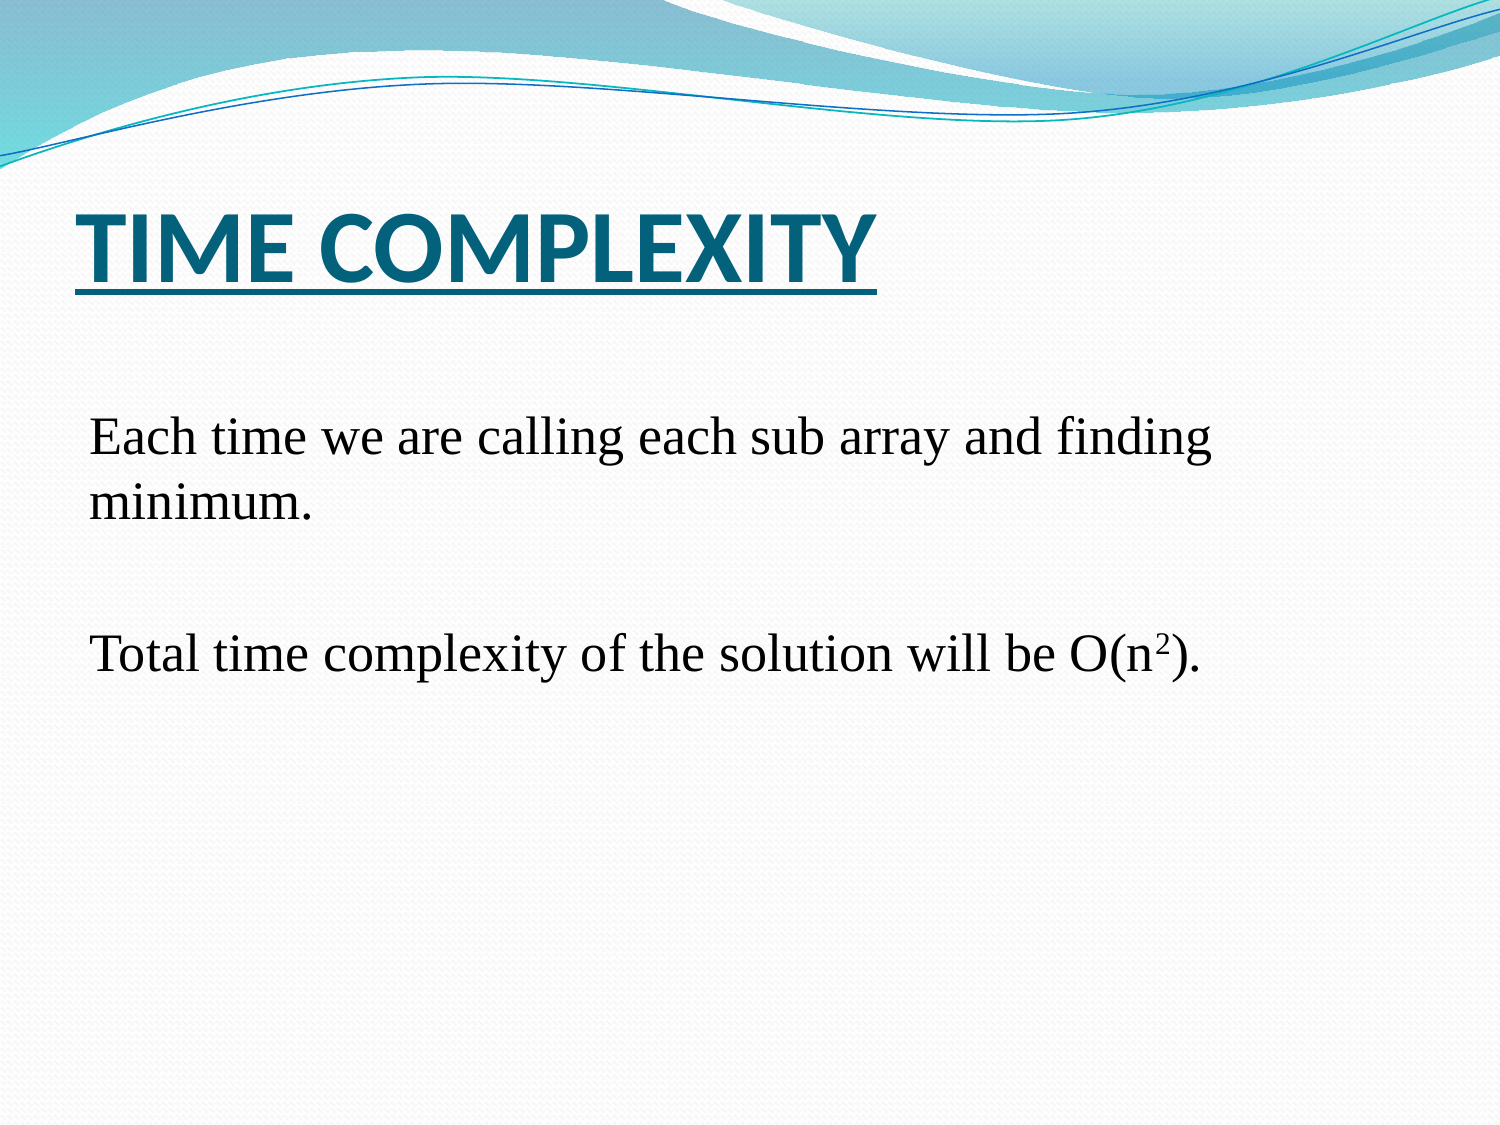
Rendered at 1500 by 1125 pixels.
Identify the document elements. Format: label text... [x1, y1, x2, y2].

list Each time we are calling each sub array and finding minimum. Total time complexity of the solution will be O(n2). [75, 317, 1425, 1038]
title TIME COMPLEXITY [75, 115, 1425, 303]
